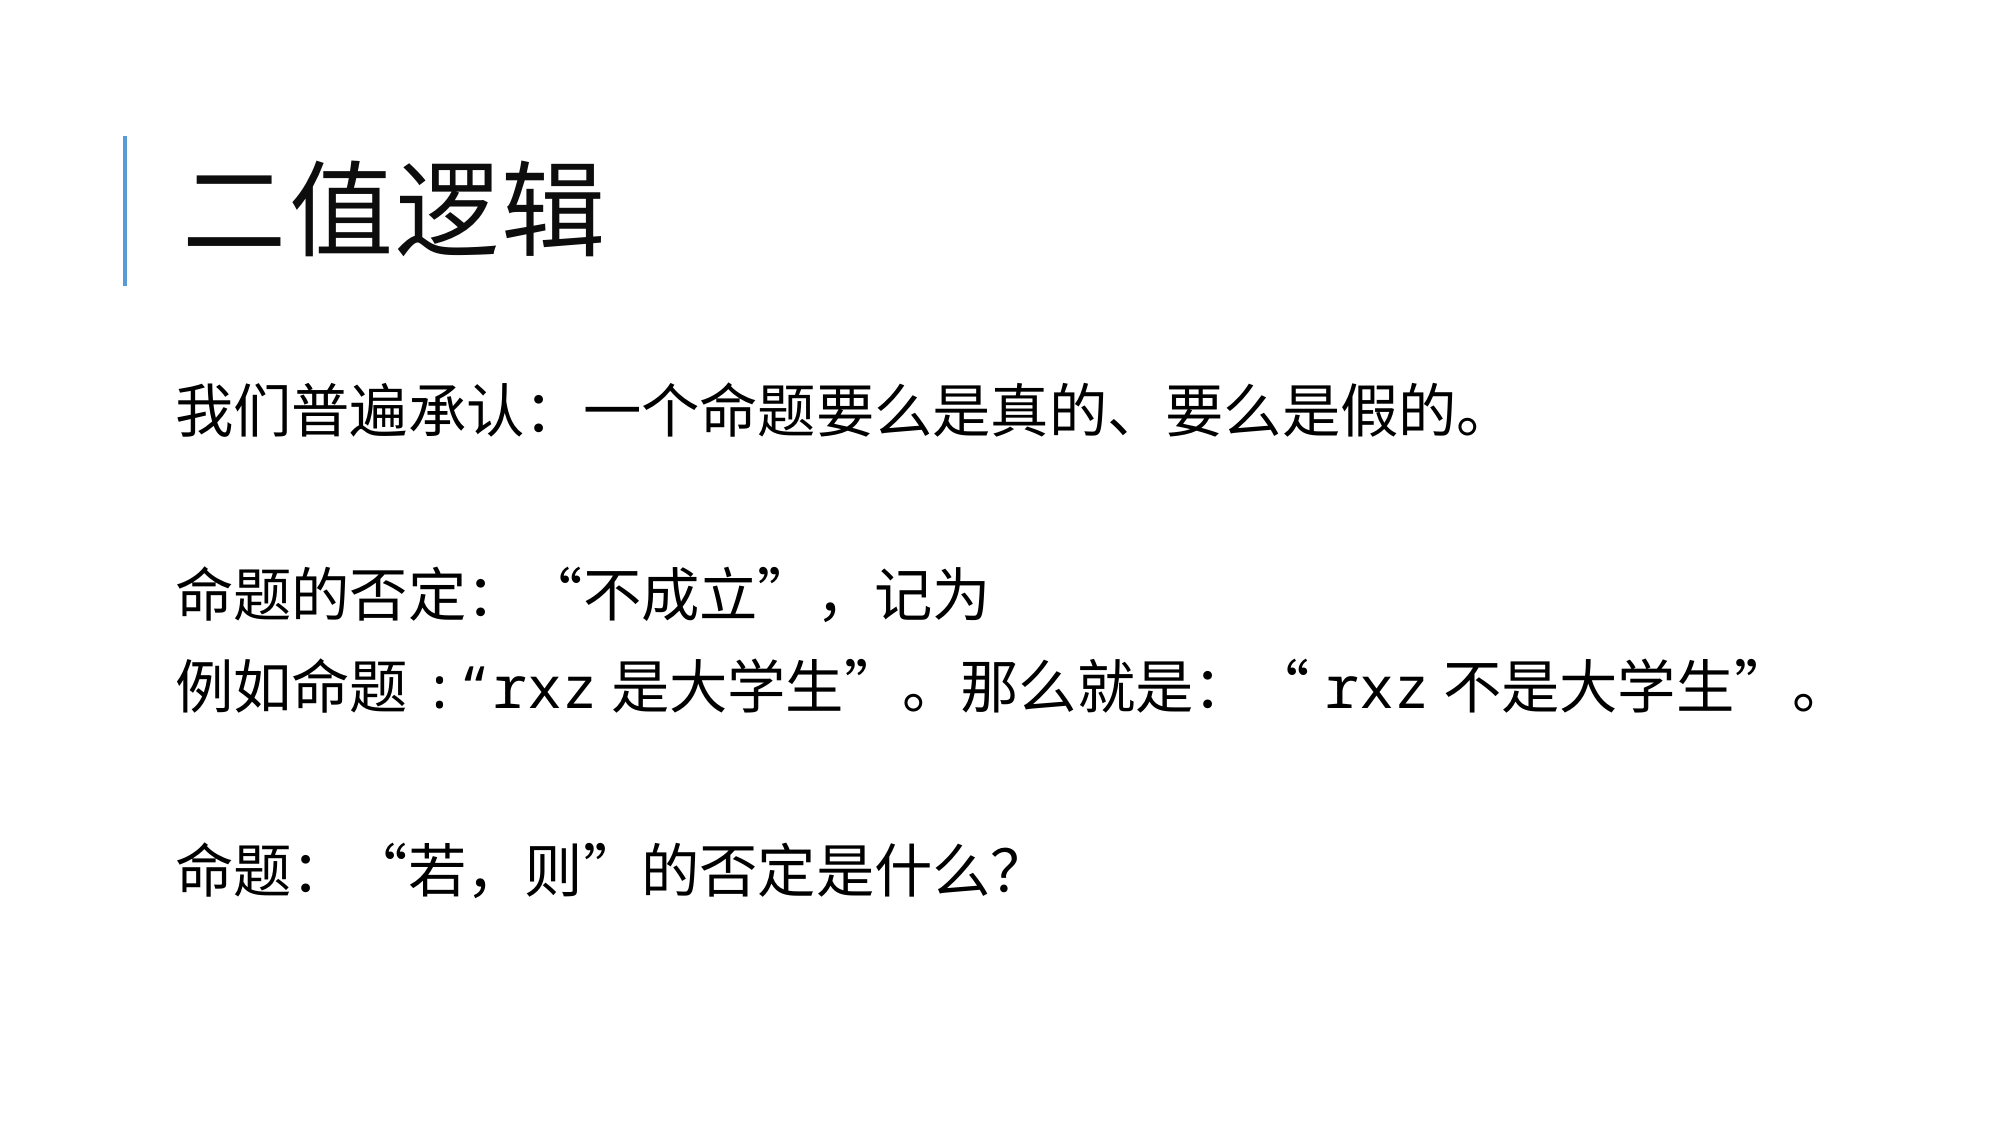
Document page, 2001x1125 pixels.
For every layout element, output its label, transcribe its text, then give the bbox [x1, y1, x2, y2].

title 二值逻辑 [168, 96, 1763, 342]
